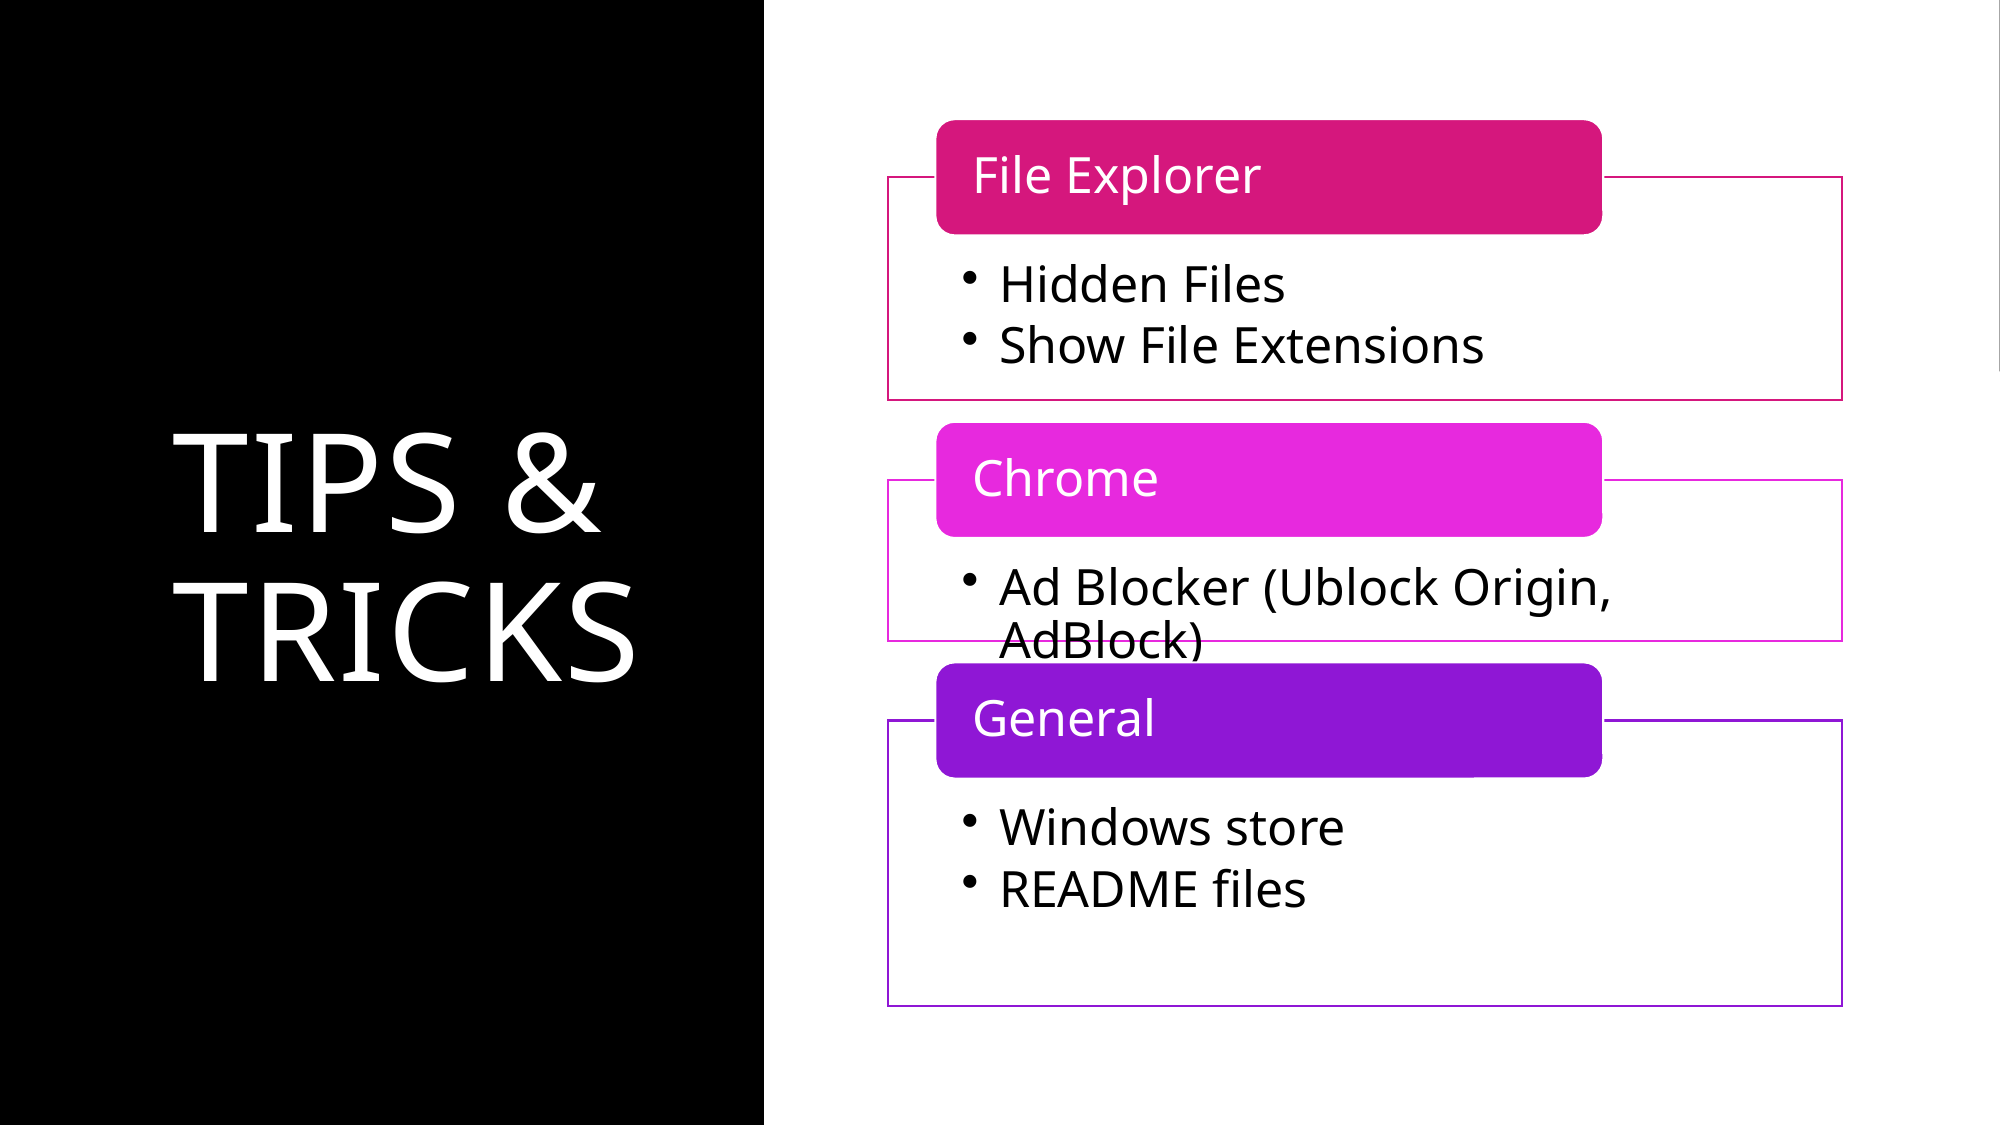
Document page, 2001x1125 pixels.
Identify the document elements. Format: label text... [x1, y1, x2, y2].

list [887, 105, 1842, 1020]
text_box [0, 0, 765, 1125]
title Tips & Tricks [157, 105, 685, 1020]
text_box [765, 0, 2000, 1125]
